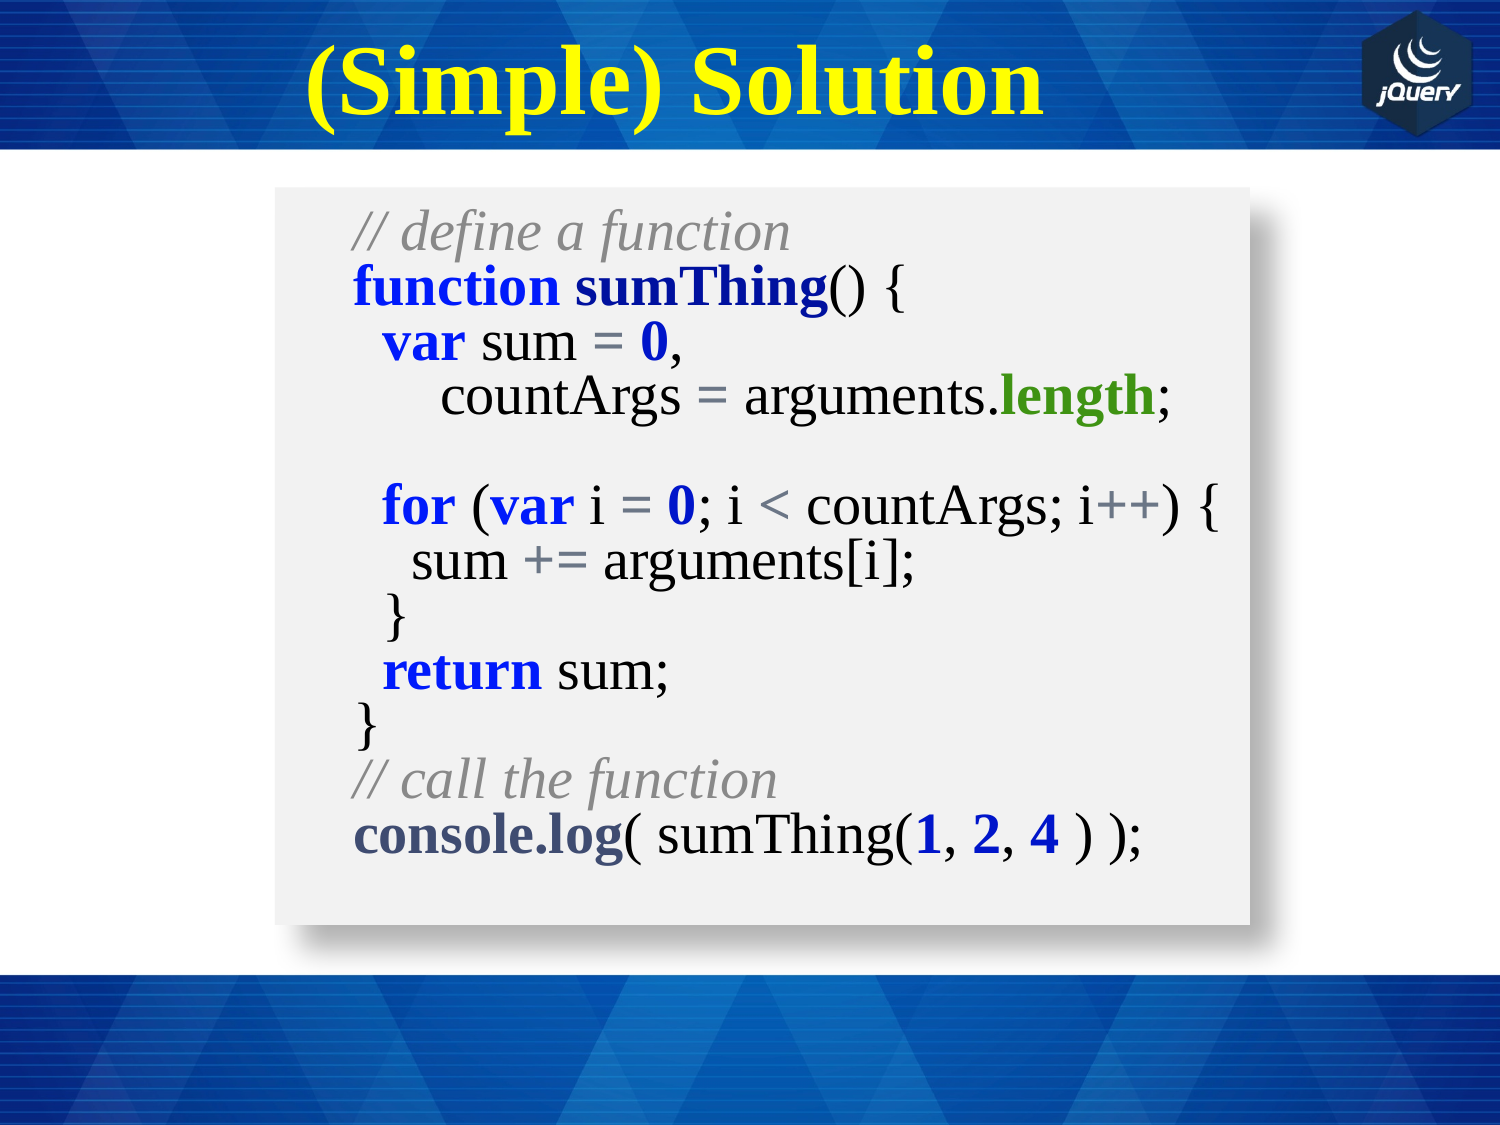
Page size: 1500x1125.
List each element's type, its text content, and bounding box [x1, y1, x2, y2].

text_box [274, 187, 1251, 926]
picture [0, 0, 1500, 1125]
list // define a function function sumThing() { var sum = 0, countArgs = arguments.length; for (var i = 0; i < countArgs; i++) { sum += arguments[i]; } return sum; } // call the function console.log( sumThing(1, 2, 4 ) ); [324, 212, 1325, 902]
title (Simple) Solution [0, 0, 1350, 150]
